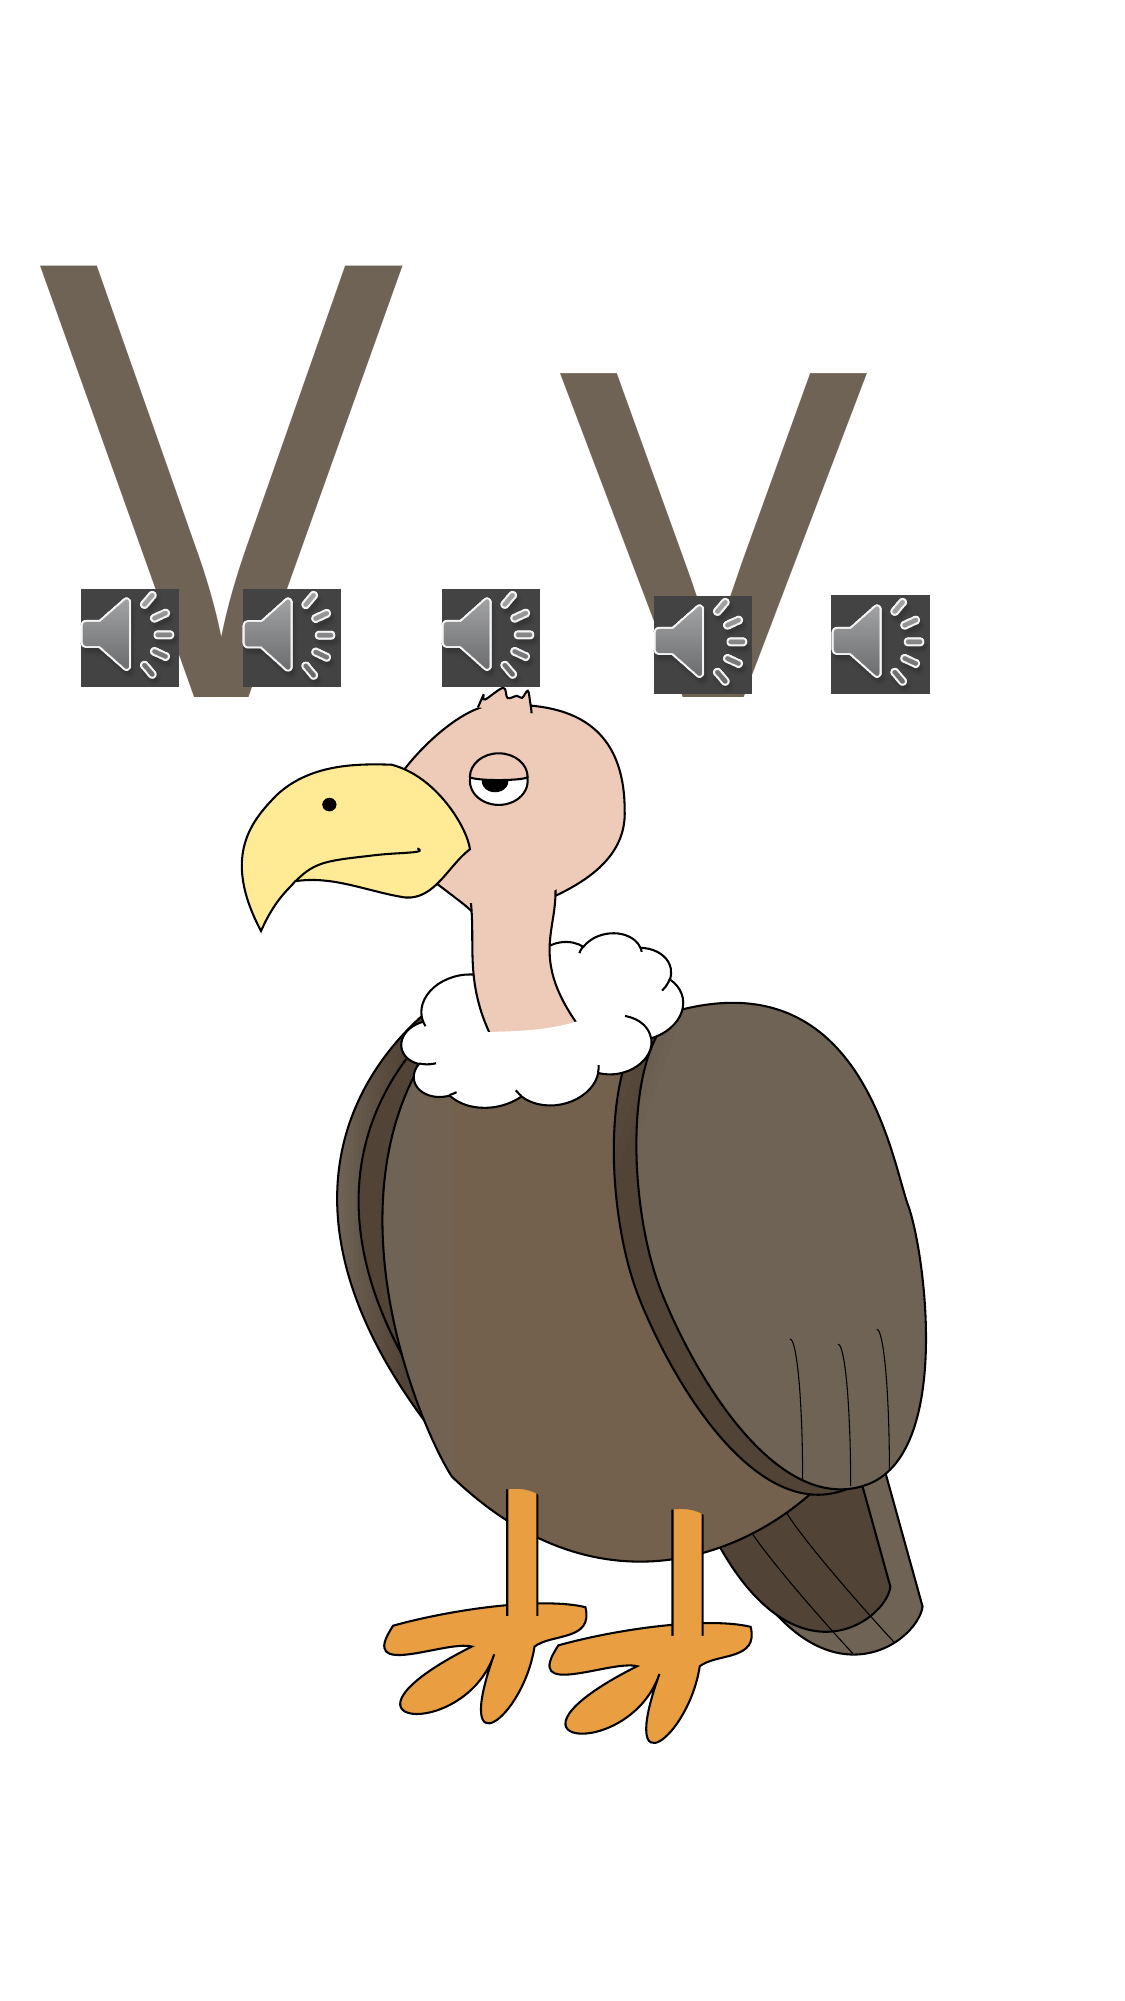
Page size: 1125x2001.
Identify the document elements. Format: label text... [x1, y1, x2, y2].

picture [652, 594, 753, 695]
picture [830, 594, 931, 695]
picture [241, 588, 342, 689]
picture [79, 587, 180, 688]
picture [440, 587, 541, 688]
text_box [241, 687, 918, 1821]
text_box V v [25, 85, 1125, 826]
